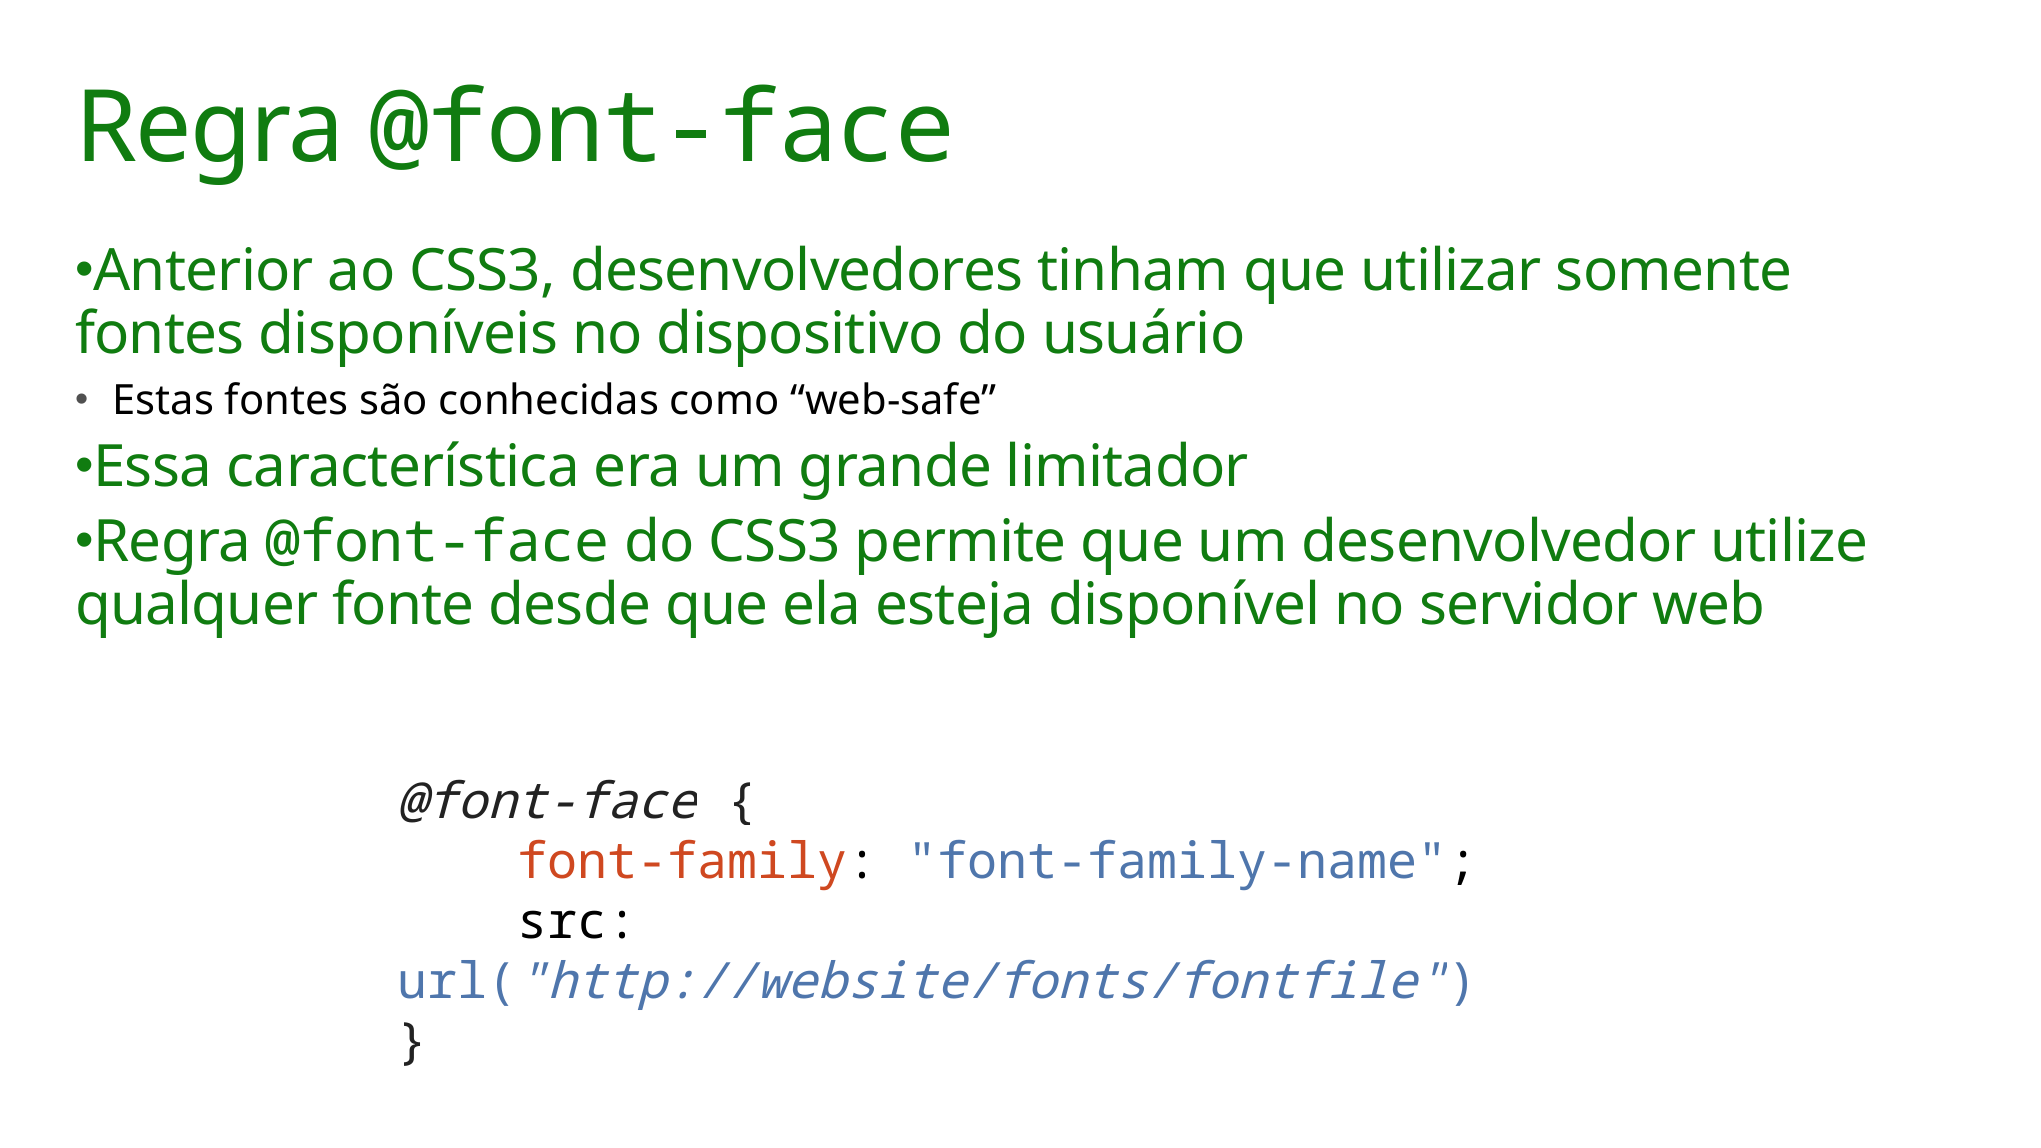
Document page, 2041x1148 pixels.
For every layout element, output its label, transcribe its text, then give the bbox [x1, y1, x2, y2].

title Regra @font-face [60, 60, 1980, 210]
text_box @font-face { font-family: "font-family-name"; src: url("http://website/fonts/fontfile") } [382, 761, 1658, 1076]
list Anterior ao CSS3, desenvolvedores tinham que utilizar somente fontes disponíveis no dispositivo do usuário Estas fontes são conhecidas como “web-safe” Essa característica era um grande limitador Regra @font-face do CSS3 permite que um desenvolvedor utilize qualquer fonte desde que ela esteja disponível no servidor web [60, 225, 1980, 657]
